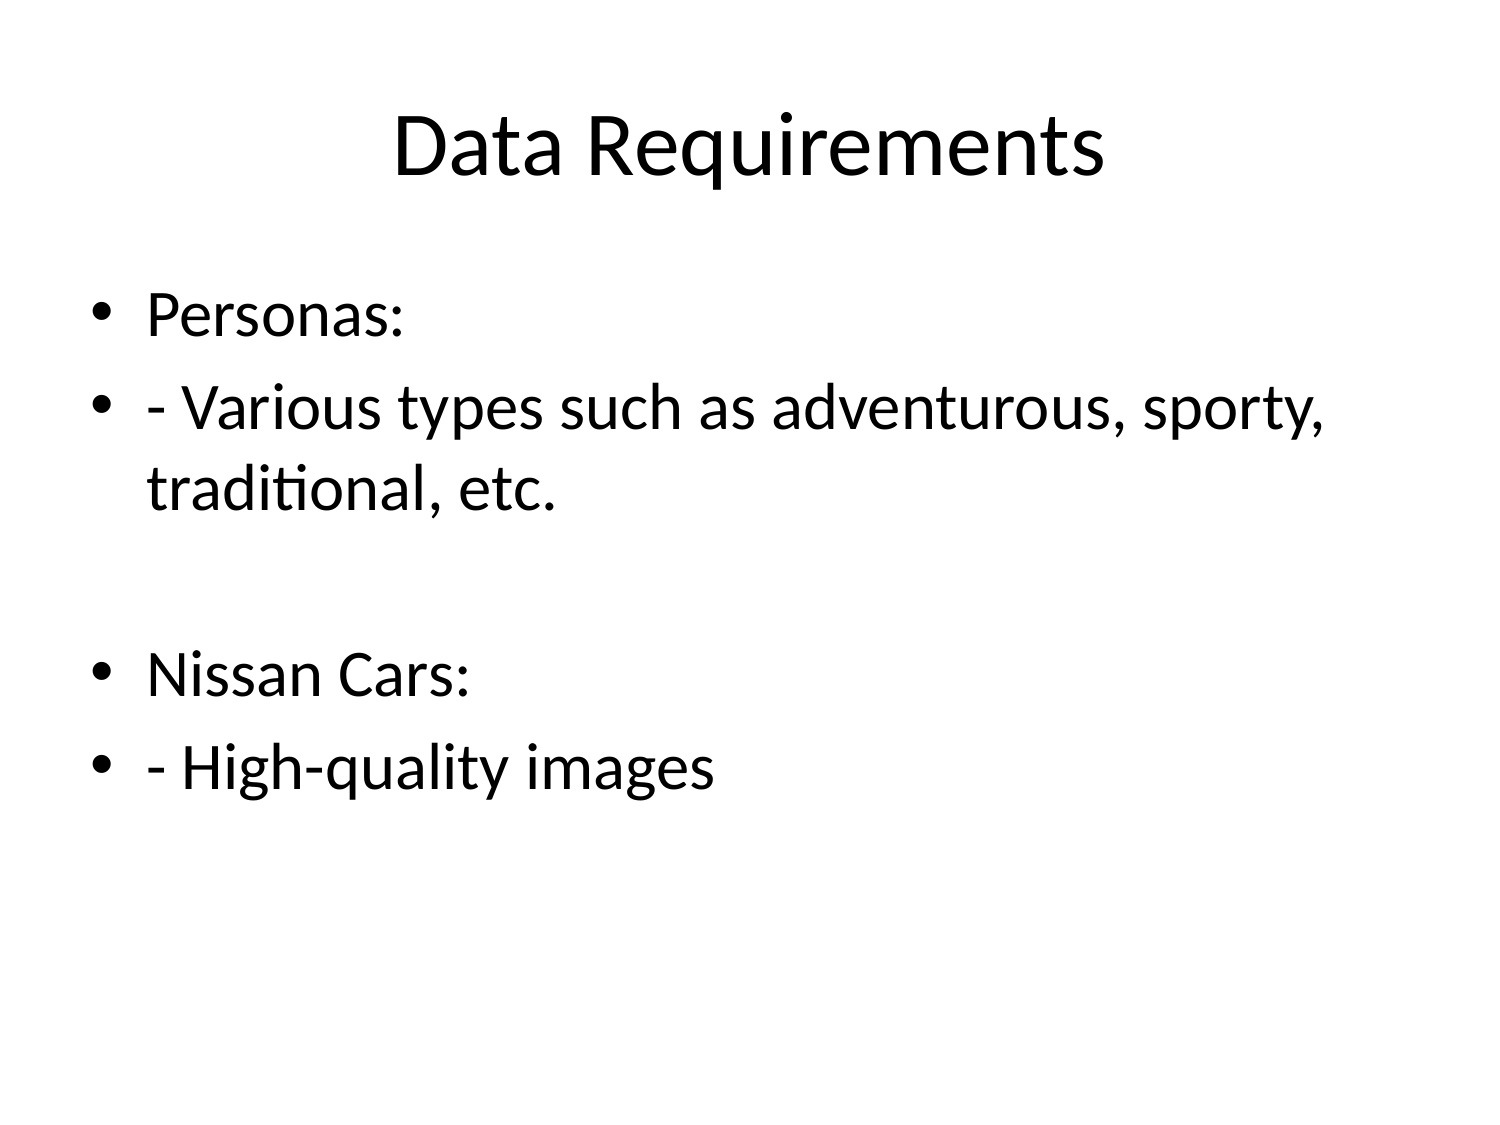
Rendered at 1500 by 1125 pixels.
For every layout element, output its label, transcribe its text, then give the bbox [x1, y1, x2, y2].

list Personas: - Various types such as adventurous, sporty, traditional, etc. Nissan Cars: - High-quality images [75, 262, 1425, 1005]
title Data Requirements [75, 45, 1425, 233]
